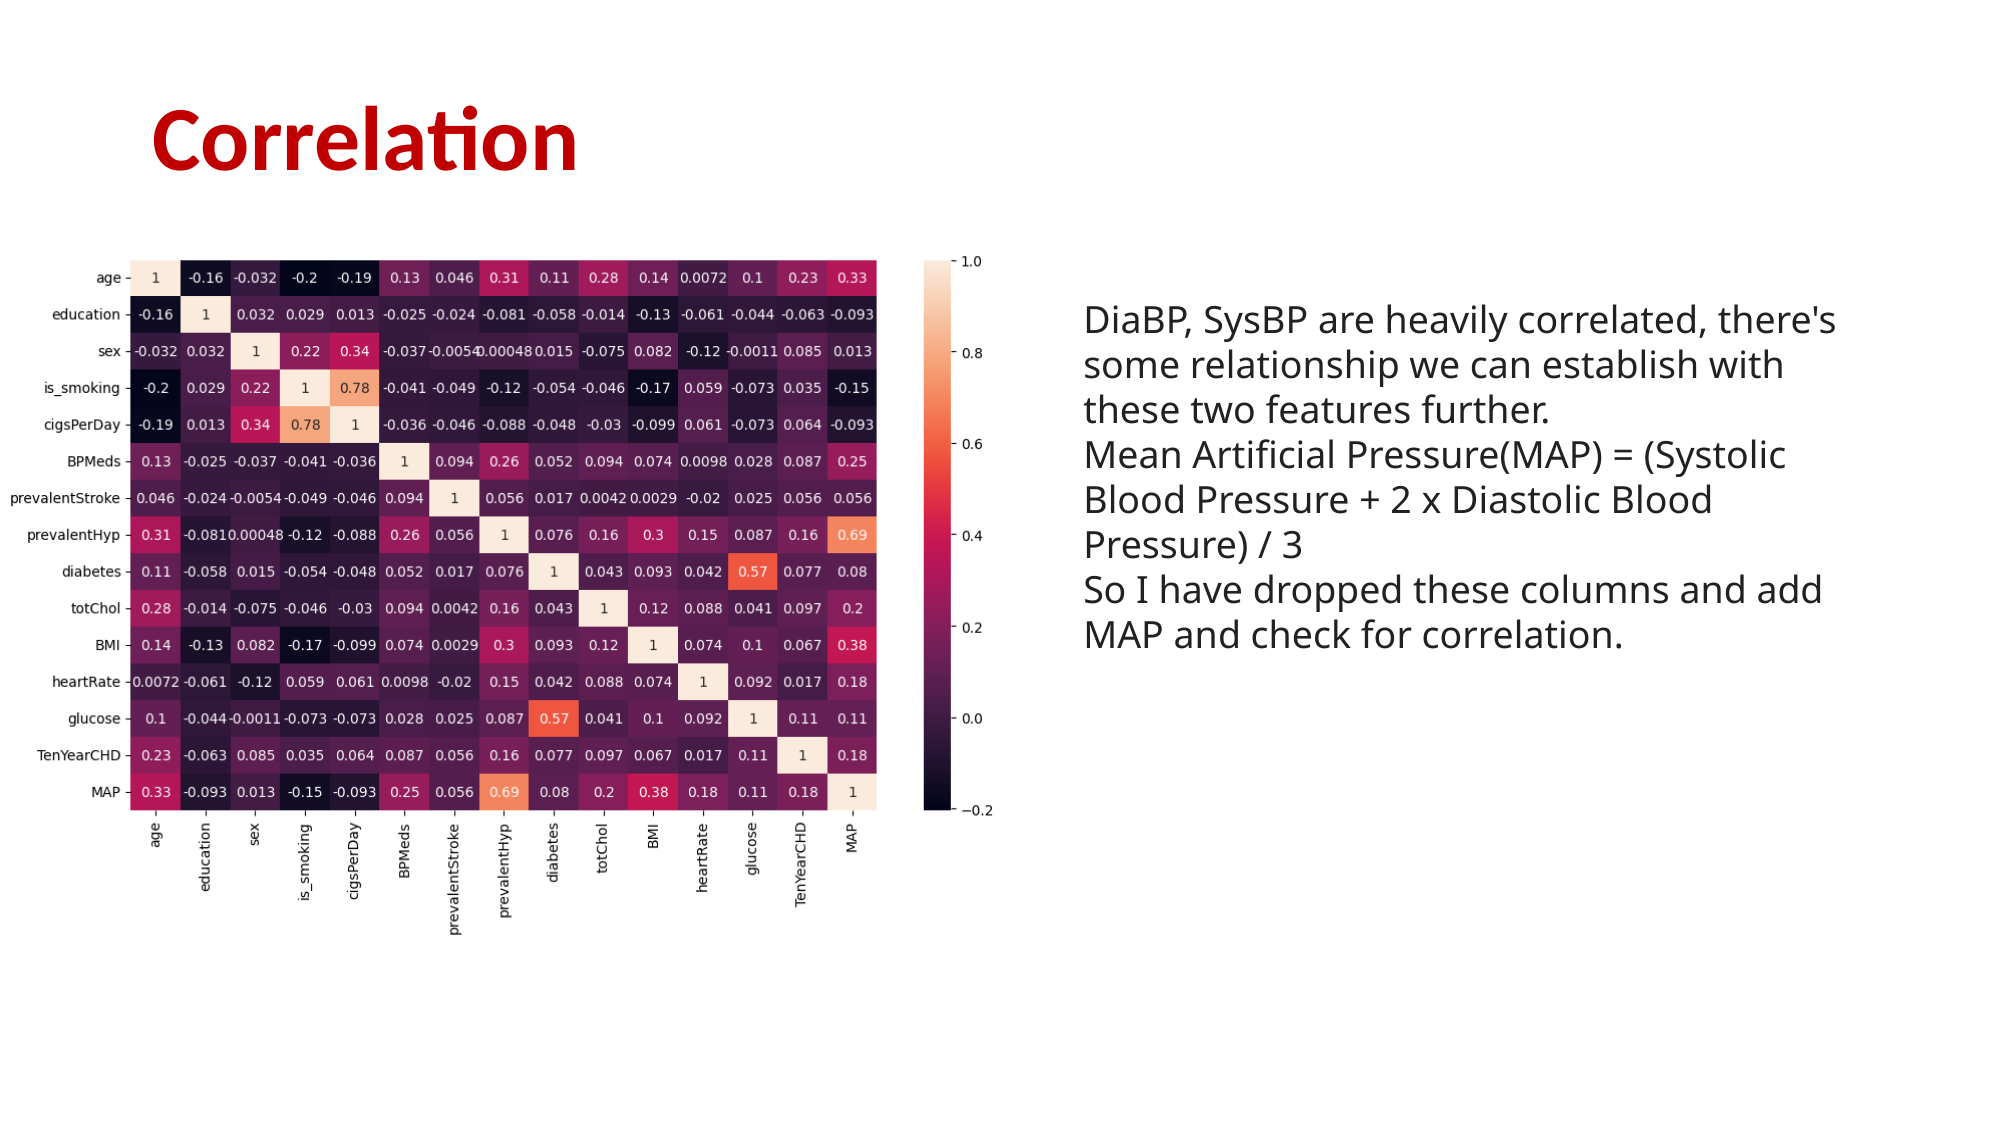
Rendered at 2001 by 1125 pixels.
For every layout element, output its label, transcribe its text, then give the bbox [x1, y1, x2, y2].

text_box DiaBP, SysBP are heavily correlated, there's some relationship we can establish with these two features further. Mean Artificial Pressure(MAP) = (Systolic Blood Pressure + 2 x Diastolic Blood Pressure) / 3 So I have dropped these columns and add MAP and check for correlation. [1068, 288, 1892, 664]
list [0, 245, 1004, 943]
title Correlation [137, 59, 1863, 223]
